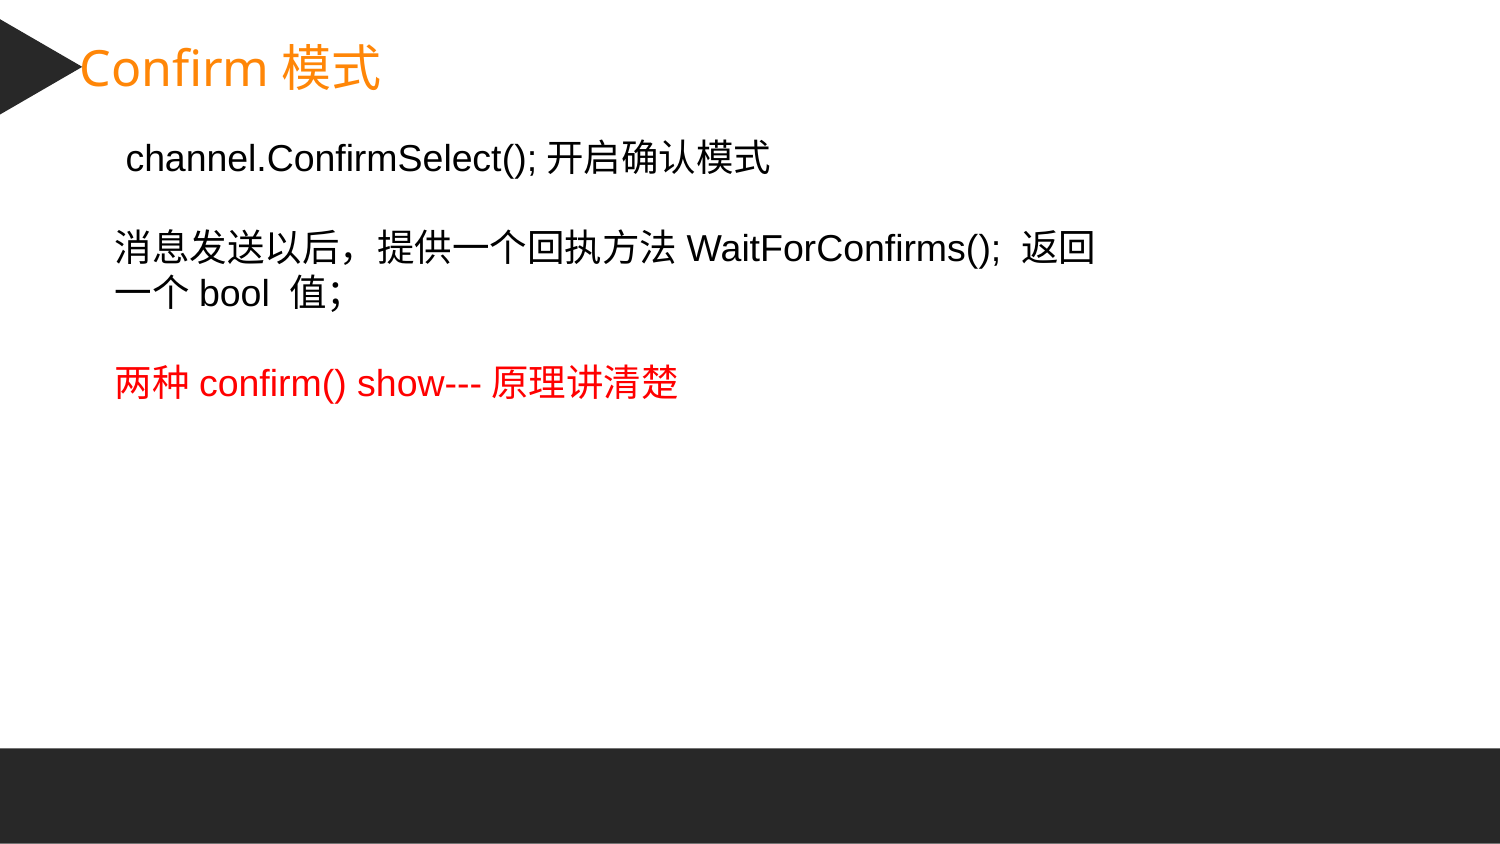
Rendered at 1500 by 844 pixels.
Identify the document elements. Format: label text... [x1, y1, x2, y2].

text_box channel.ConfirmSelect();开启确认模式 消息发送以后，提供一个回执方法WaitForConfirms(); 返回一个bool 值； 两种confirm() show---原理讲清楚 [100, 126, 1117, 412]
text_box [0, 748, 1500, 844]
text_box [0, 19, 83, 115]
text_box Confirm模式 [64, 29, 397, 104]
